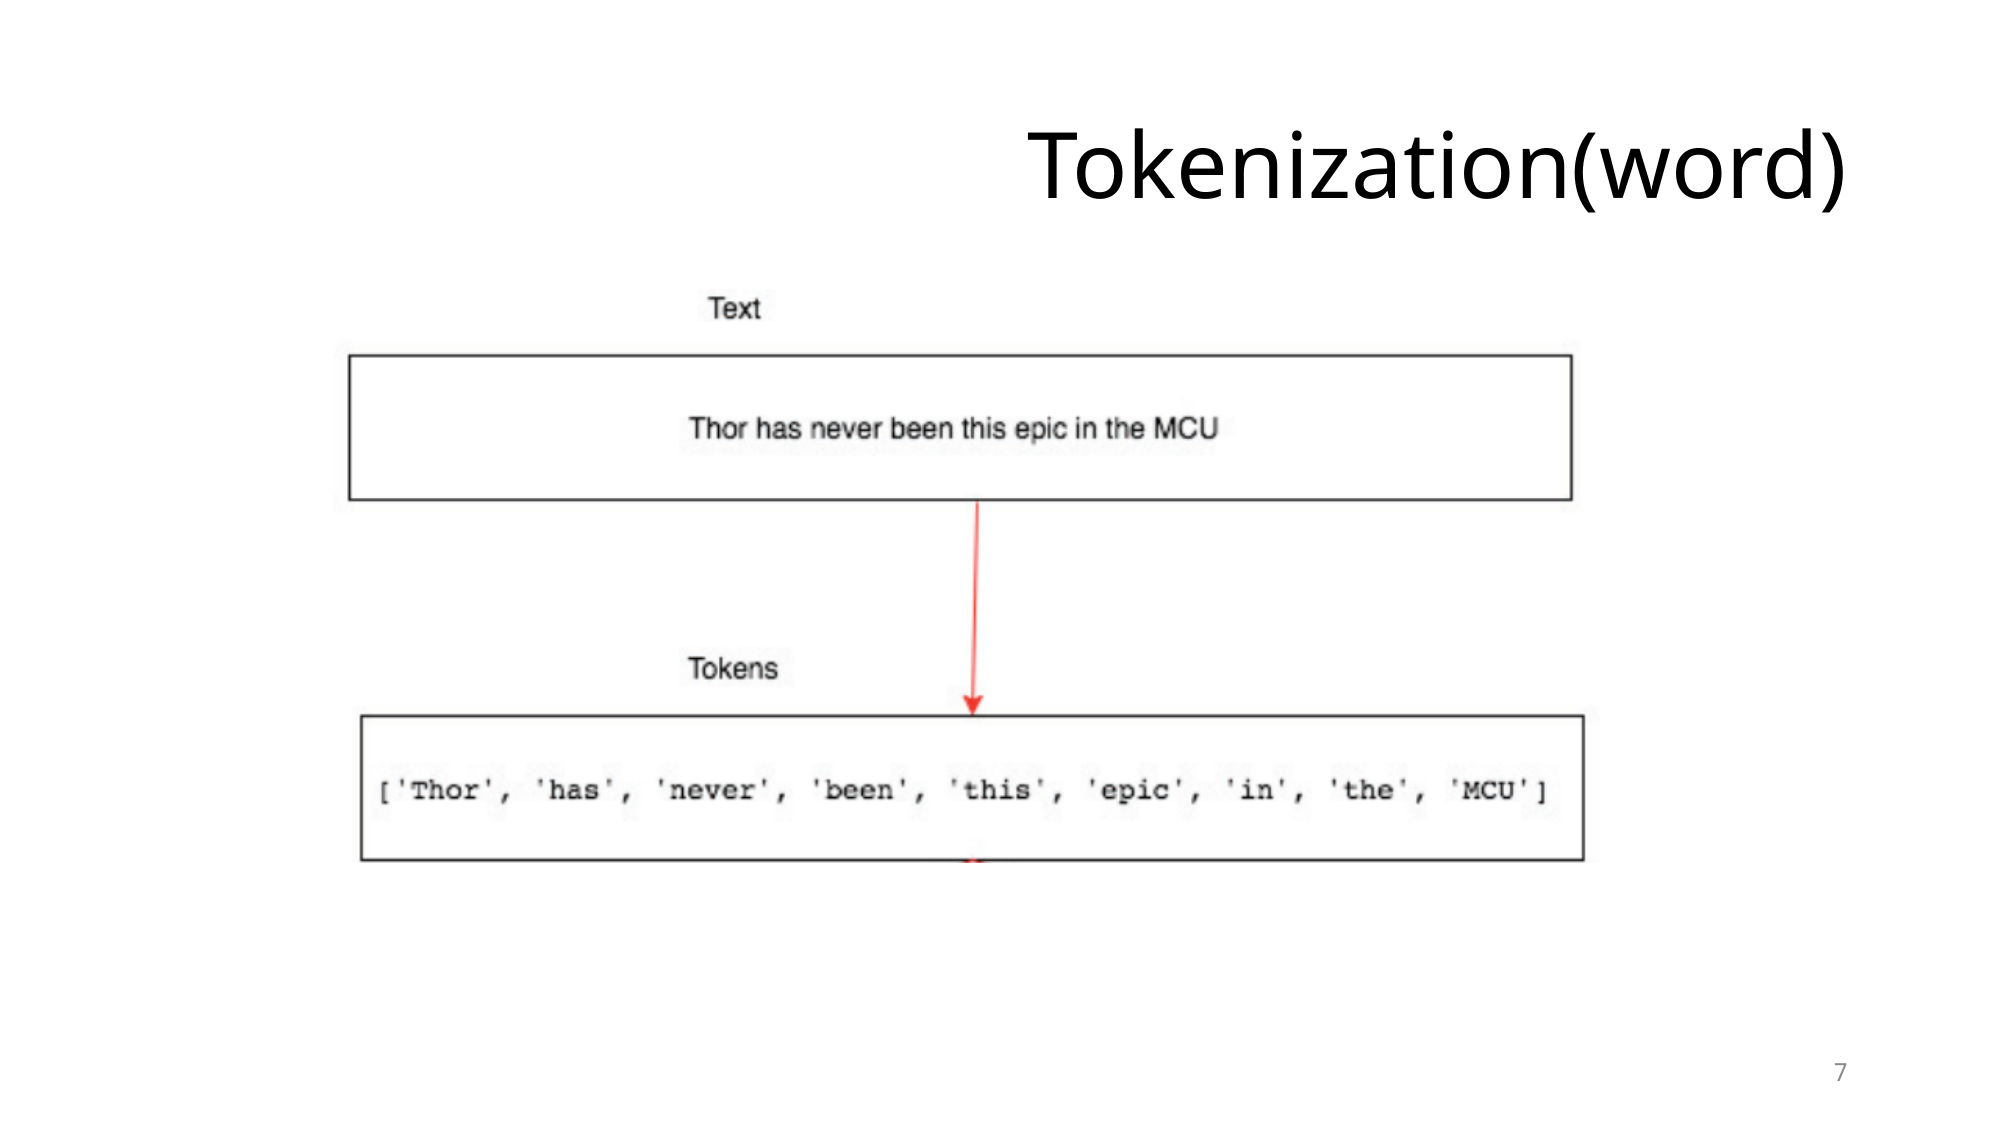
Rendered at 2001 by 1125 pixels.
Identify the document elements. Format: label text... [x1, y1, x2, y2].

title Tokenization(word) [137, 59, 1863, 278]
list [320, 289, 1601, 863]
slide_number 7 [1412, 1042, 1863, 1103]
